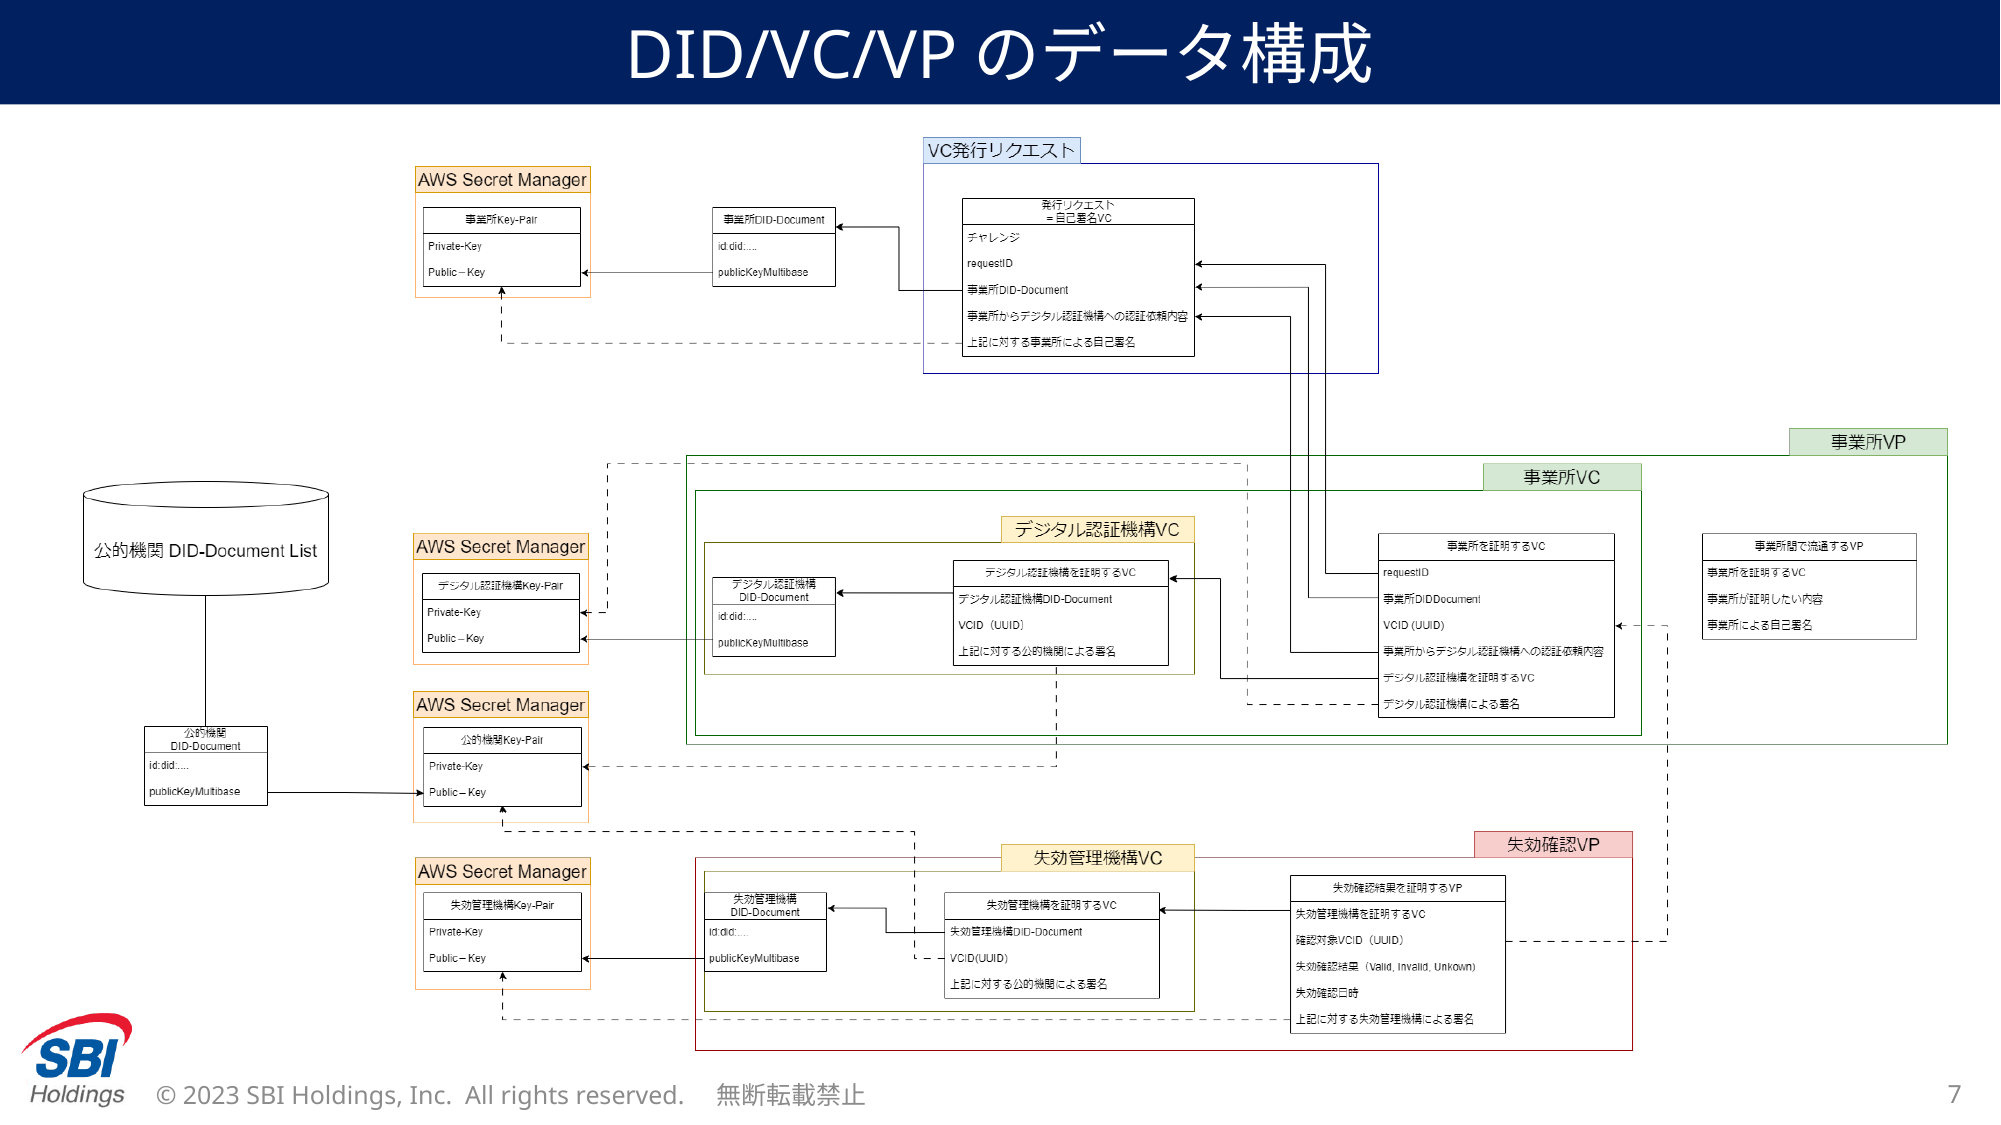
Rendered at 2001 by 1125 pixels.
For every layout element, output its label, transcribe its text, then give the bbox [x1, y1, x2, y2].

footer © 2023 SBI Holdings, Inc. All rights reserved. 無断転載禁止 [140, 1065, 984, 1125]
picture [13, 132, 1952, 1125]
slide_number 7 [1876, 1065, 1977, 1125]
title DID/VC/VPのデータ構成 [0, 0, 2000, 105]
